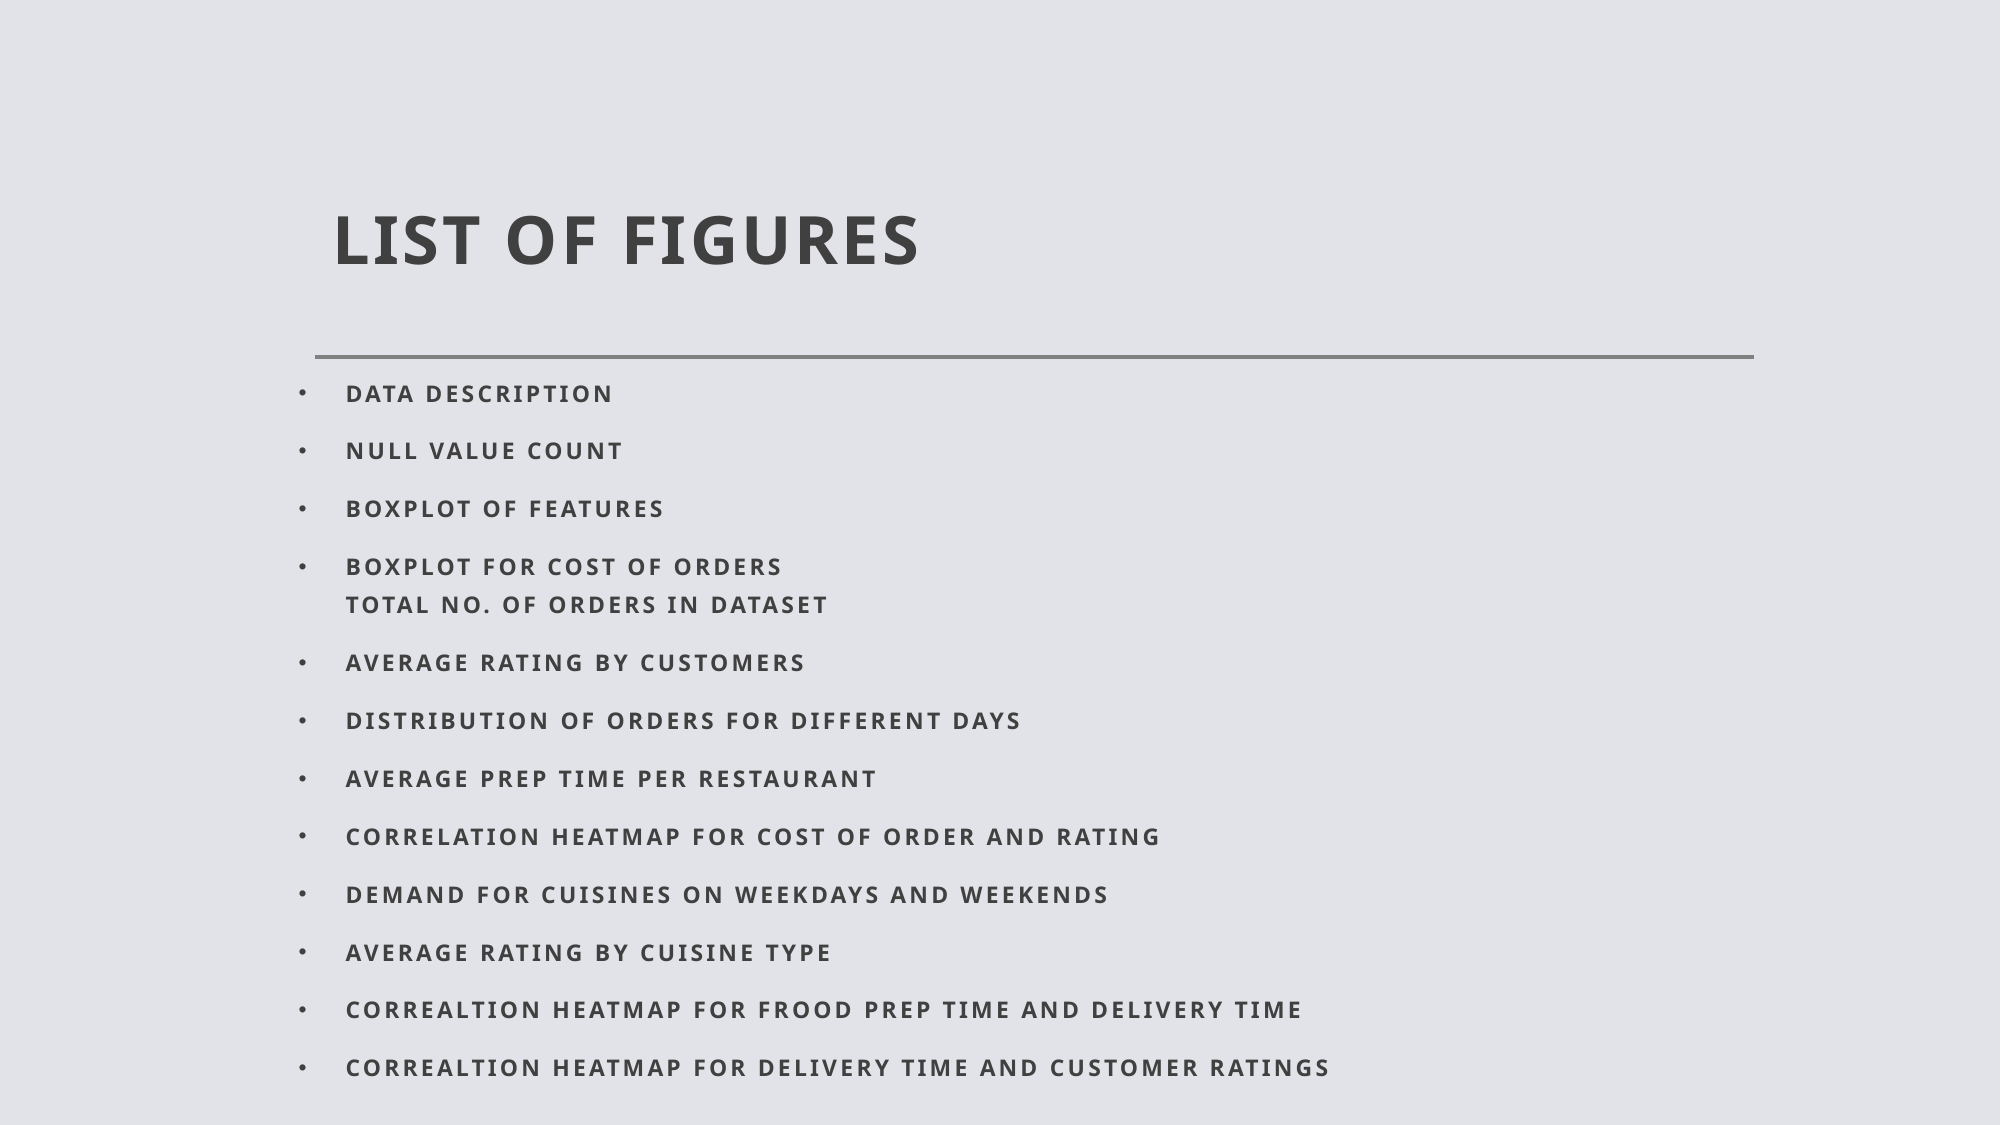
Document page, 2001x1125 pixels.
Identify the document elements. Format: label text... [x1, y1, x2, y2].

list DATA DESCRIPTION NULL VALUE COUNT BOXPLOT OF FEATURES BOXPLOT FOR COST OF ORDERS TOTAL NO. OF ORDERS IN DATASET AVERAGE RATING BY CUSTOMERS DISTRIBUTION OF ORDERS FOR DIFFERENT DAYS AVERAGE PREP TIME PER RESTAURANT CORRELATION HEATMAP FOR COST OF ORDER AND RATING DEMAND FOR CUISINES ON WEEKDAYS AND WEEKENDS AVERAGE RATING BY CUISINE TYPE CORREALTION HEATMAP FOR FROOD PREP TIME AND DELIVERY TIME CORREALTION HEATMAP FOR DELIVERY TIME AND CUSTOMER RATINGS [280, 350, 1720, 950]
title LIST OF FIGURES [315, 72, 1754, 294]
